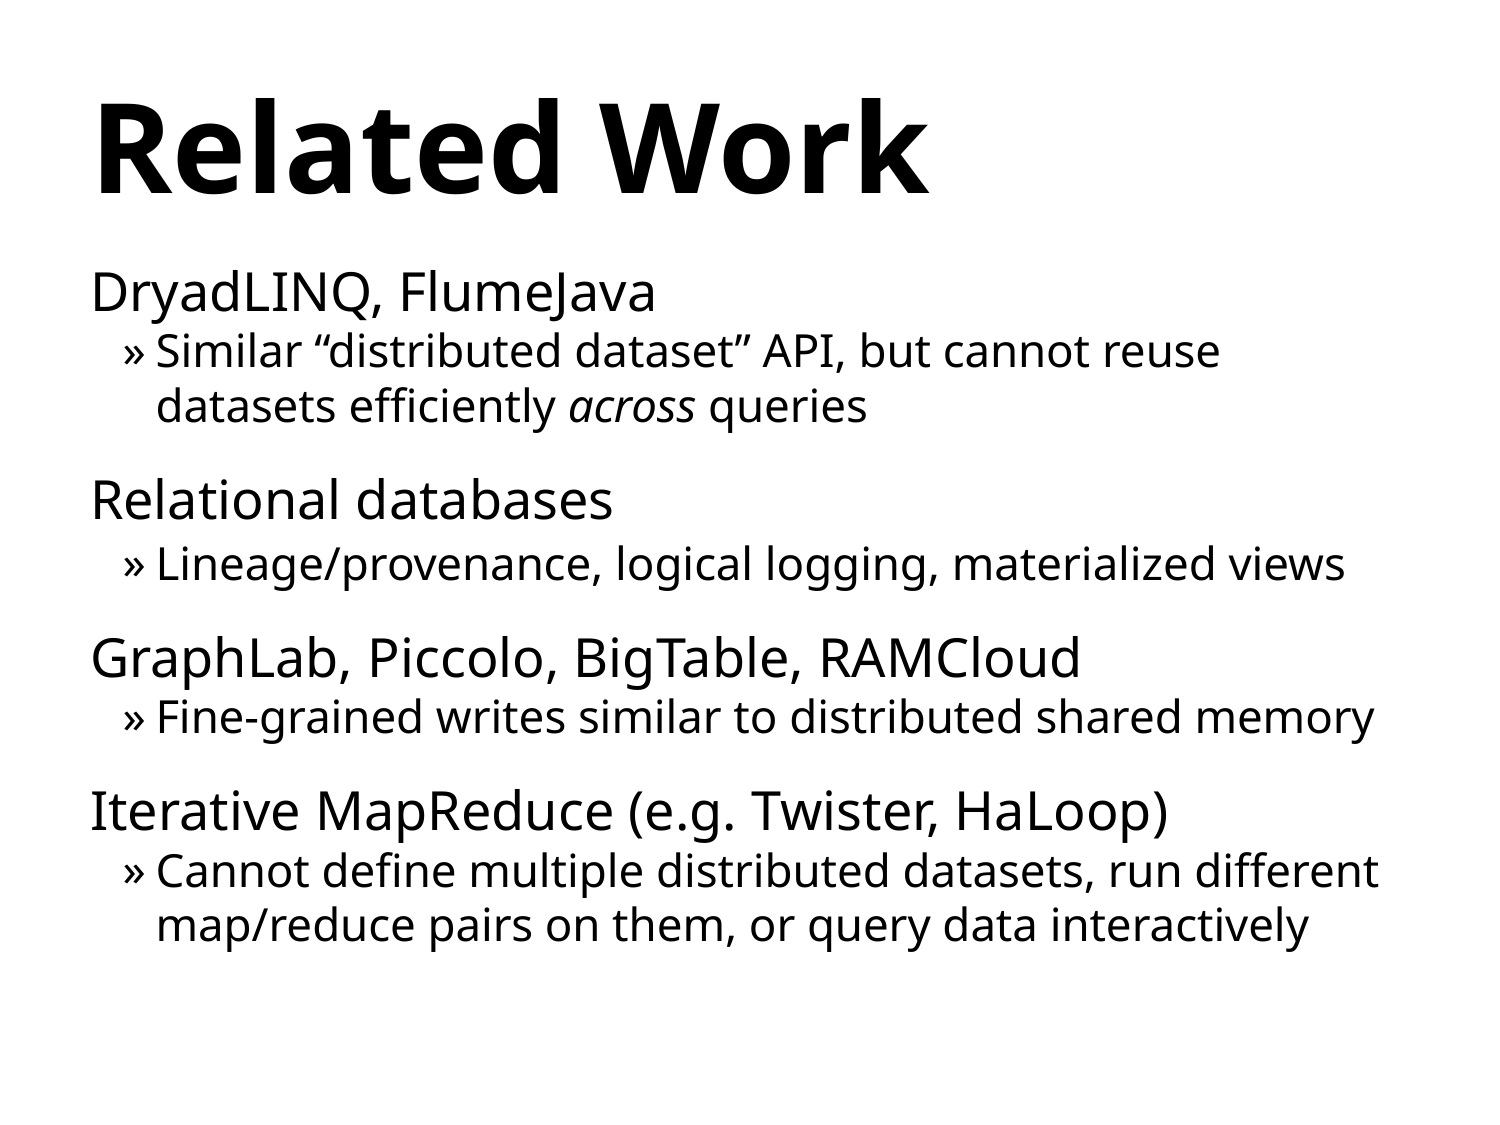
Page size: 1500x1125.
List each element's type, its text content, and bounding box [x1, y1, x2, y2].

title Related Work [74, 49, 1426, 238]
list DryadLINQ, FlumeJava Similar “distributed dataset” API, but cannot reuse datasets efficiently across queries Relational databases Lineage/provenance, logical logging, materialized views GraphLab, Piccolo, BigTable, RAMCloud Fine-grained writes similar to distributed shared memory Iterative MapReduce (e.g. Twister, HaLoop) Cannot define multiple distributed datasets, run different map/reduce pairs on them, or query data interactively [74, 249, 1426, 1063]
